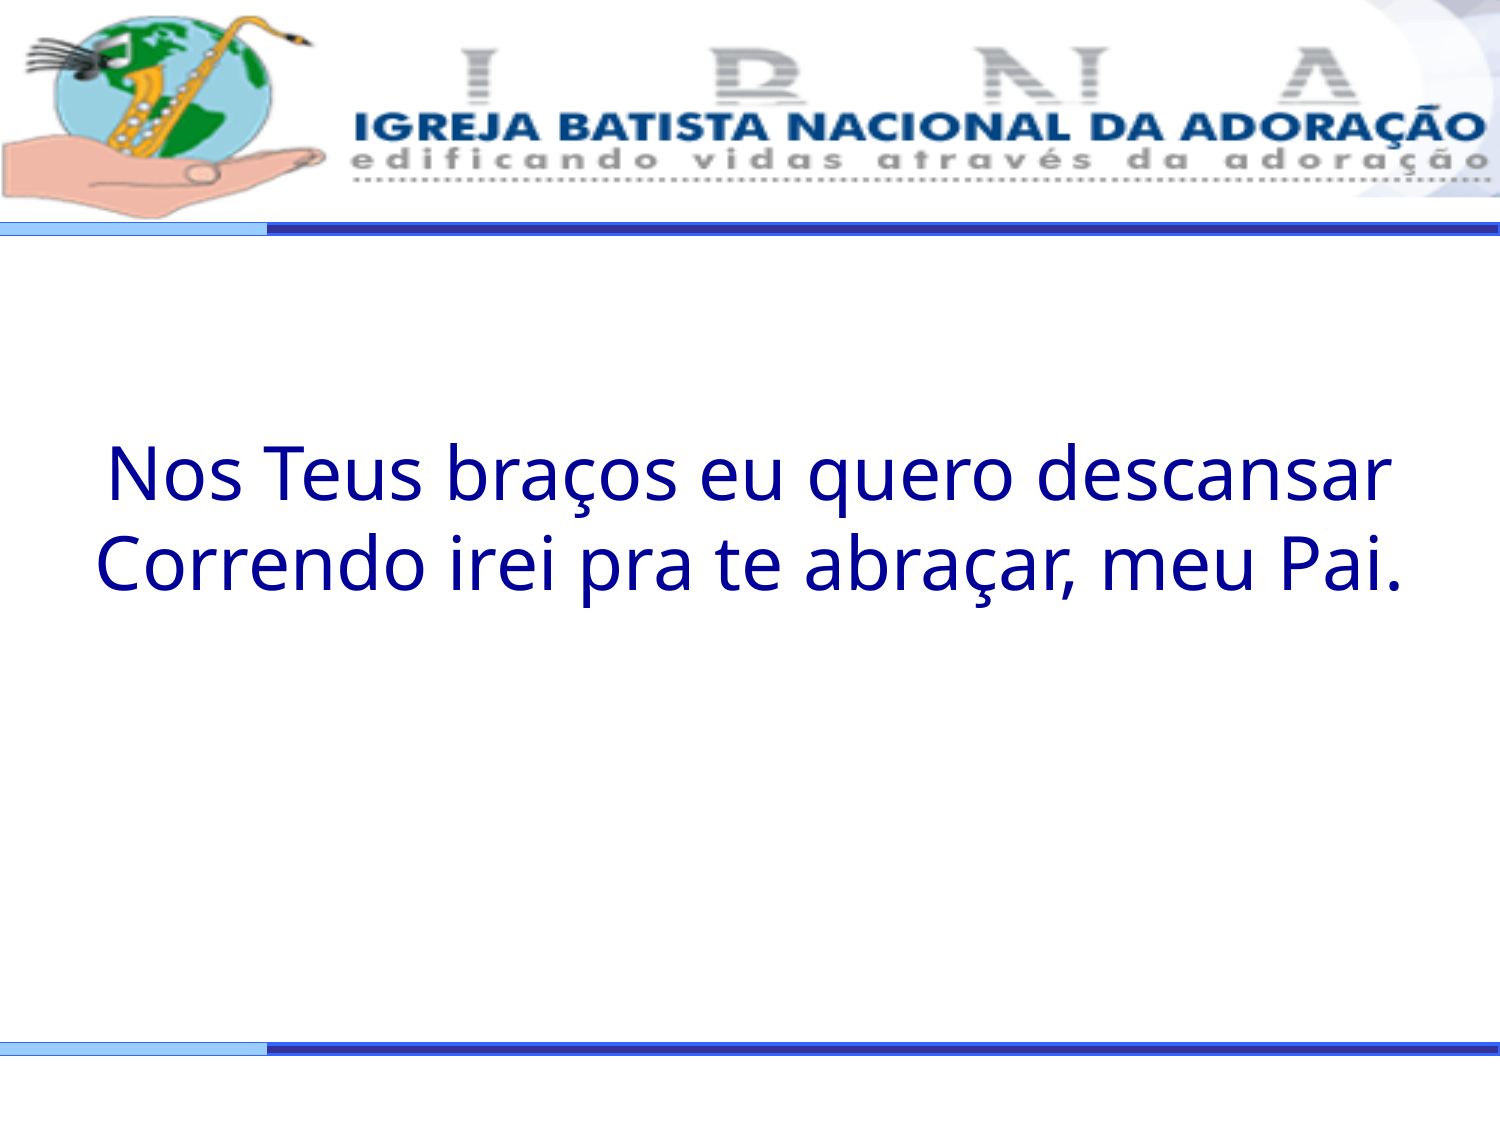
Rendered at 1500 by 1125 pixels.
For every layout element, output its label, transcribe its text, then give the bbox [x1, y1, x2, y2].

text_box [760, 0, 1500, 247]
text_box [0, 0, 739, 247]
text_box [744, 0, 756, 298]
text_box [744, 299, 756, 1125]
text_box Nos Teus braços eu quero descansar Correndo irei pra te abraçar, meu Pai. [761, 418, 1500, 613]
text_box Nos Teus braços eu quero descansar Correndo irei pra te abraçar, meu Pai. [0, 418, 738, 613]
